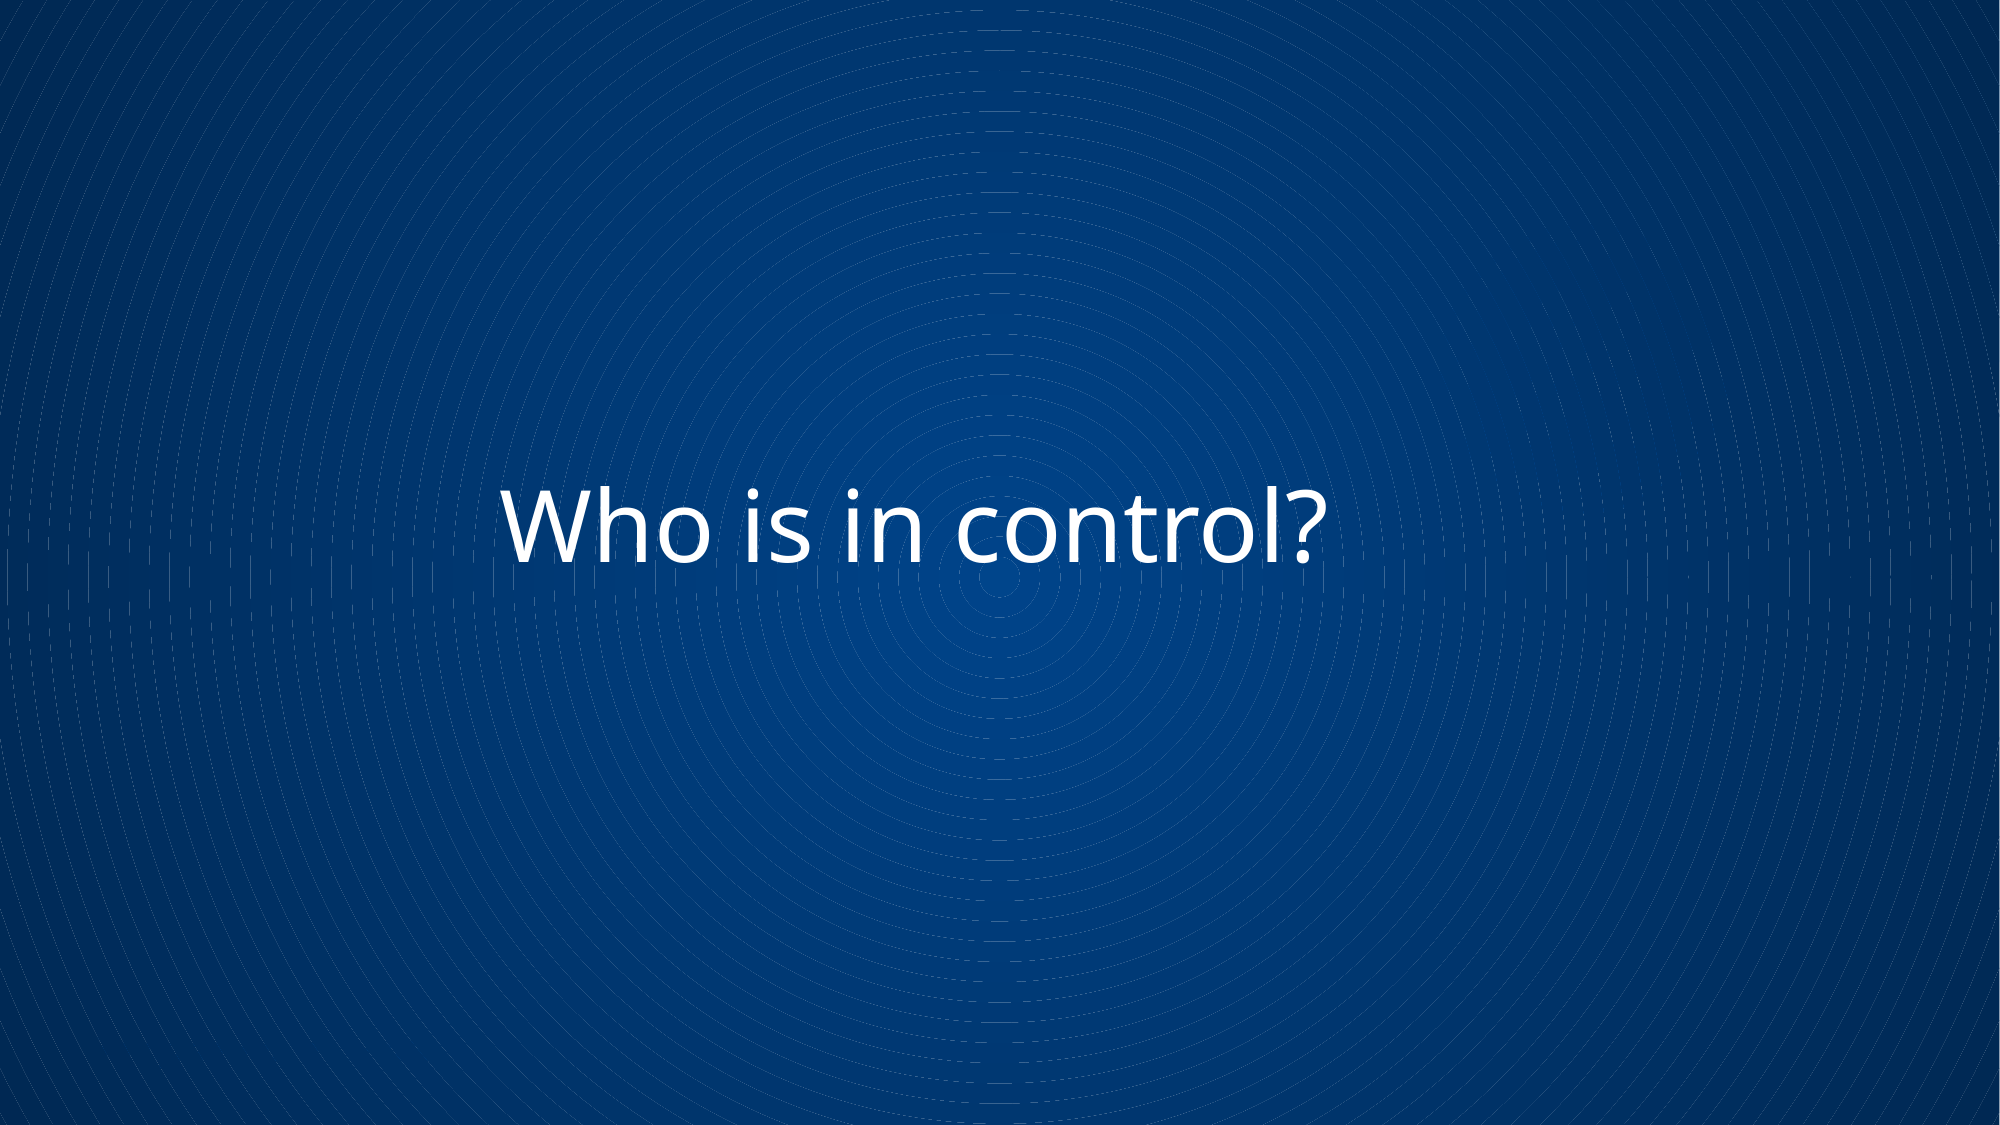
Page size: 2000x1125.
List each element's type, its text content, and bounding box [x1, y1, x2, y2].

title Who is in control? [79, 152, 1750, 1002]
text_box [0, 0, 2000, 1125]
